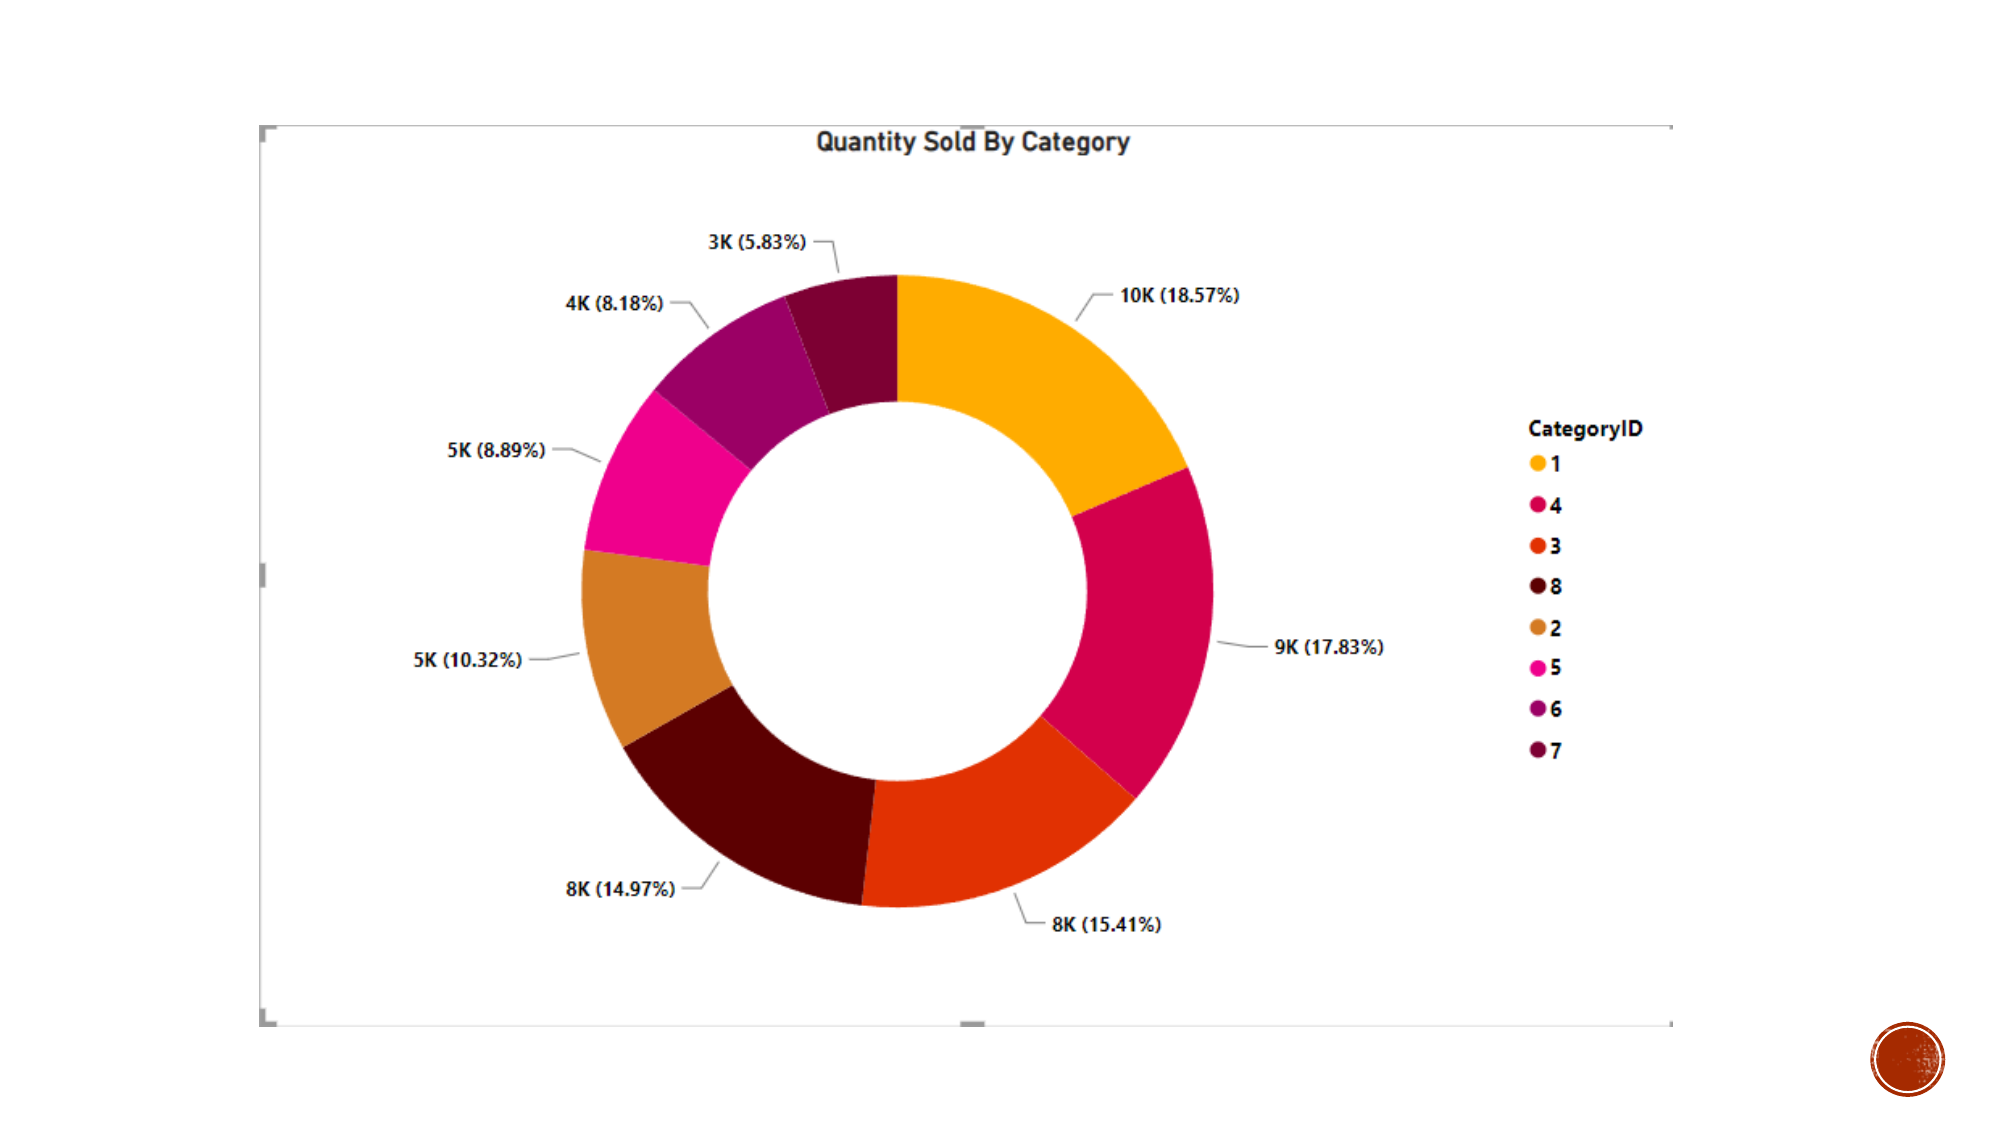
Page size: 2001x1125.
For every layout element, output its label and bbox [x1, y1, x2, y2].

picture [259, 125, 1673, 1027]
